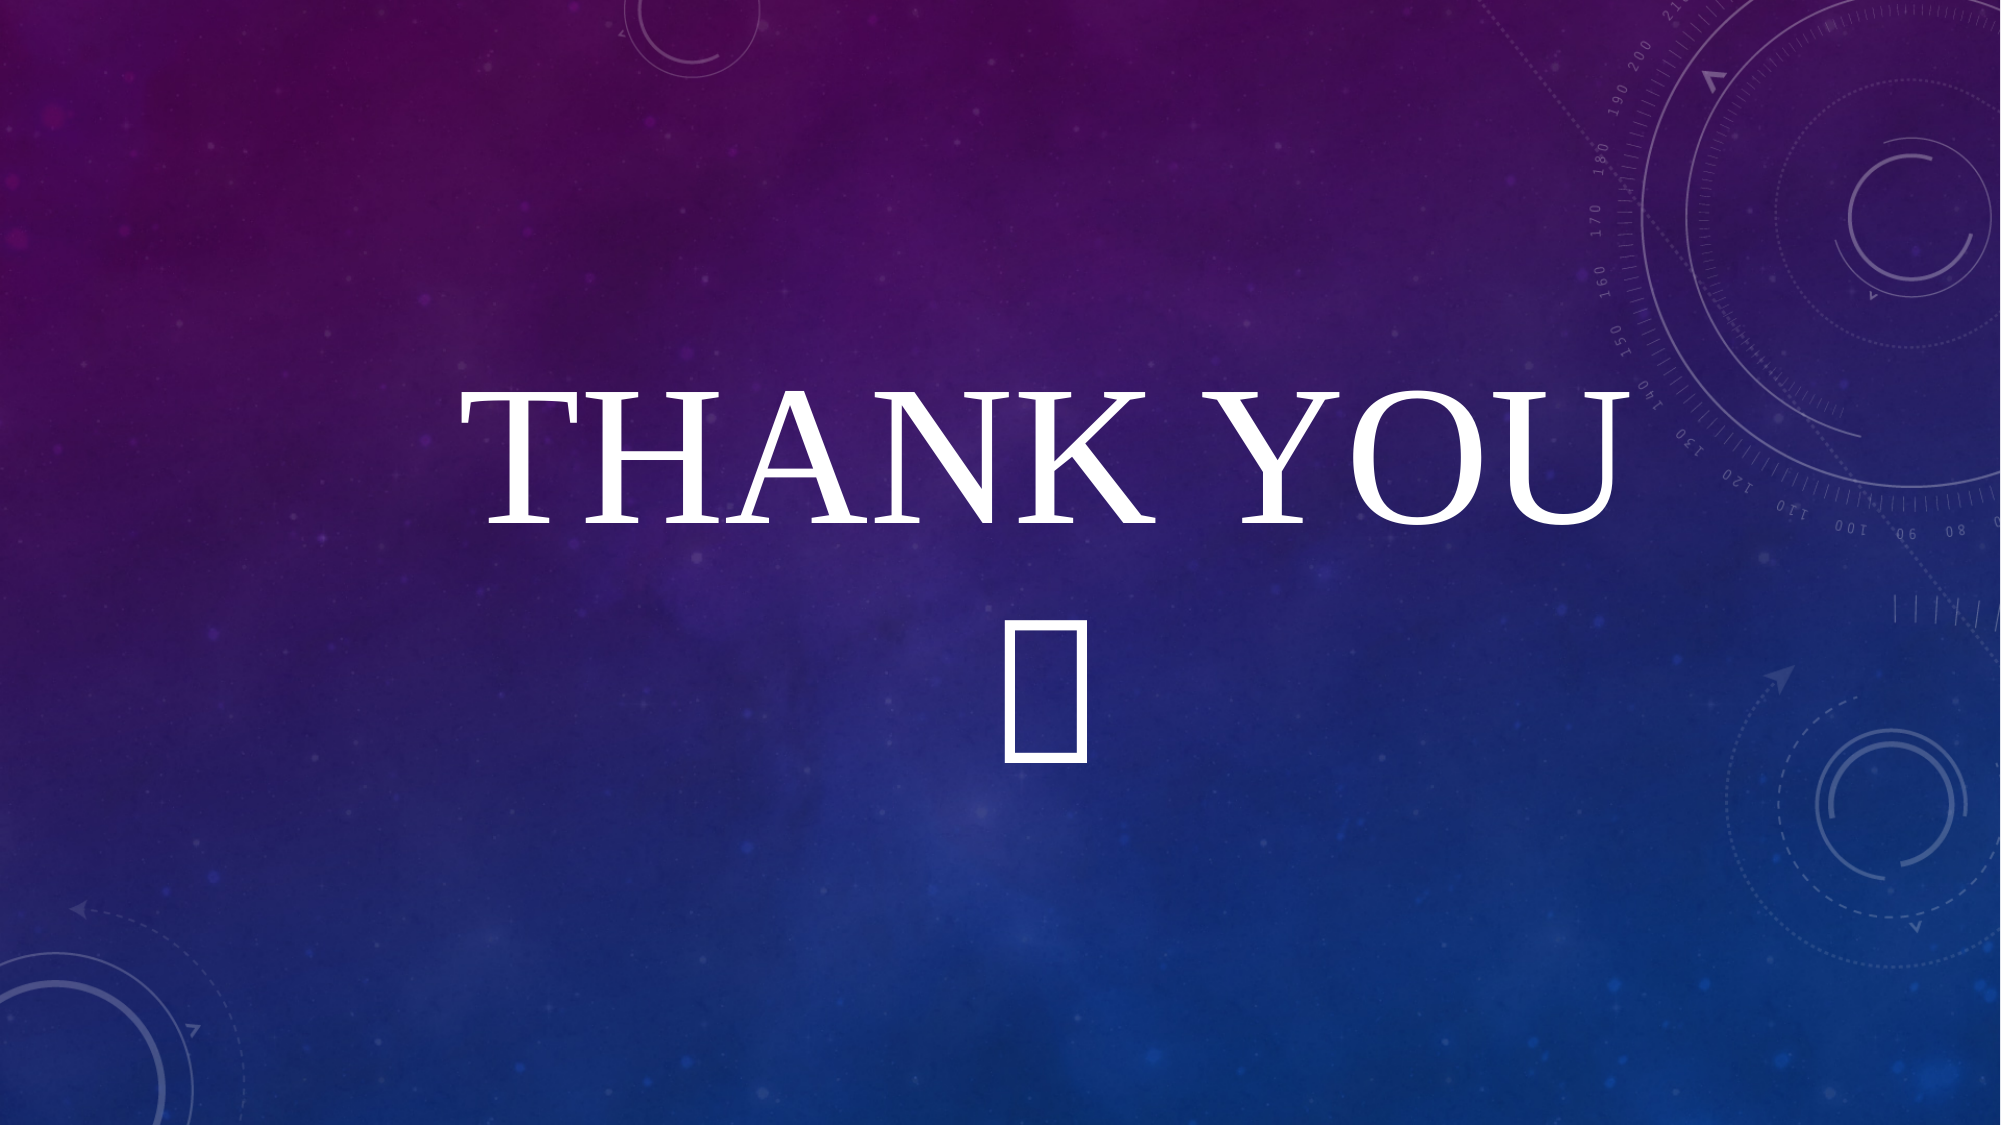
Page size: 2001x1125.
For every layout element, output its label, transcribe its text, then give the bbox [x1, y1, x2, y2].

title Thank you  [376, 245, 1717, 881]
picture [0, 0, 2001, 1125]
